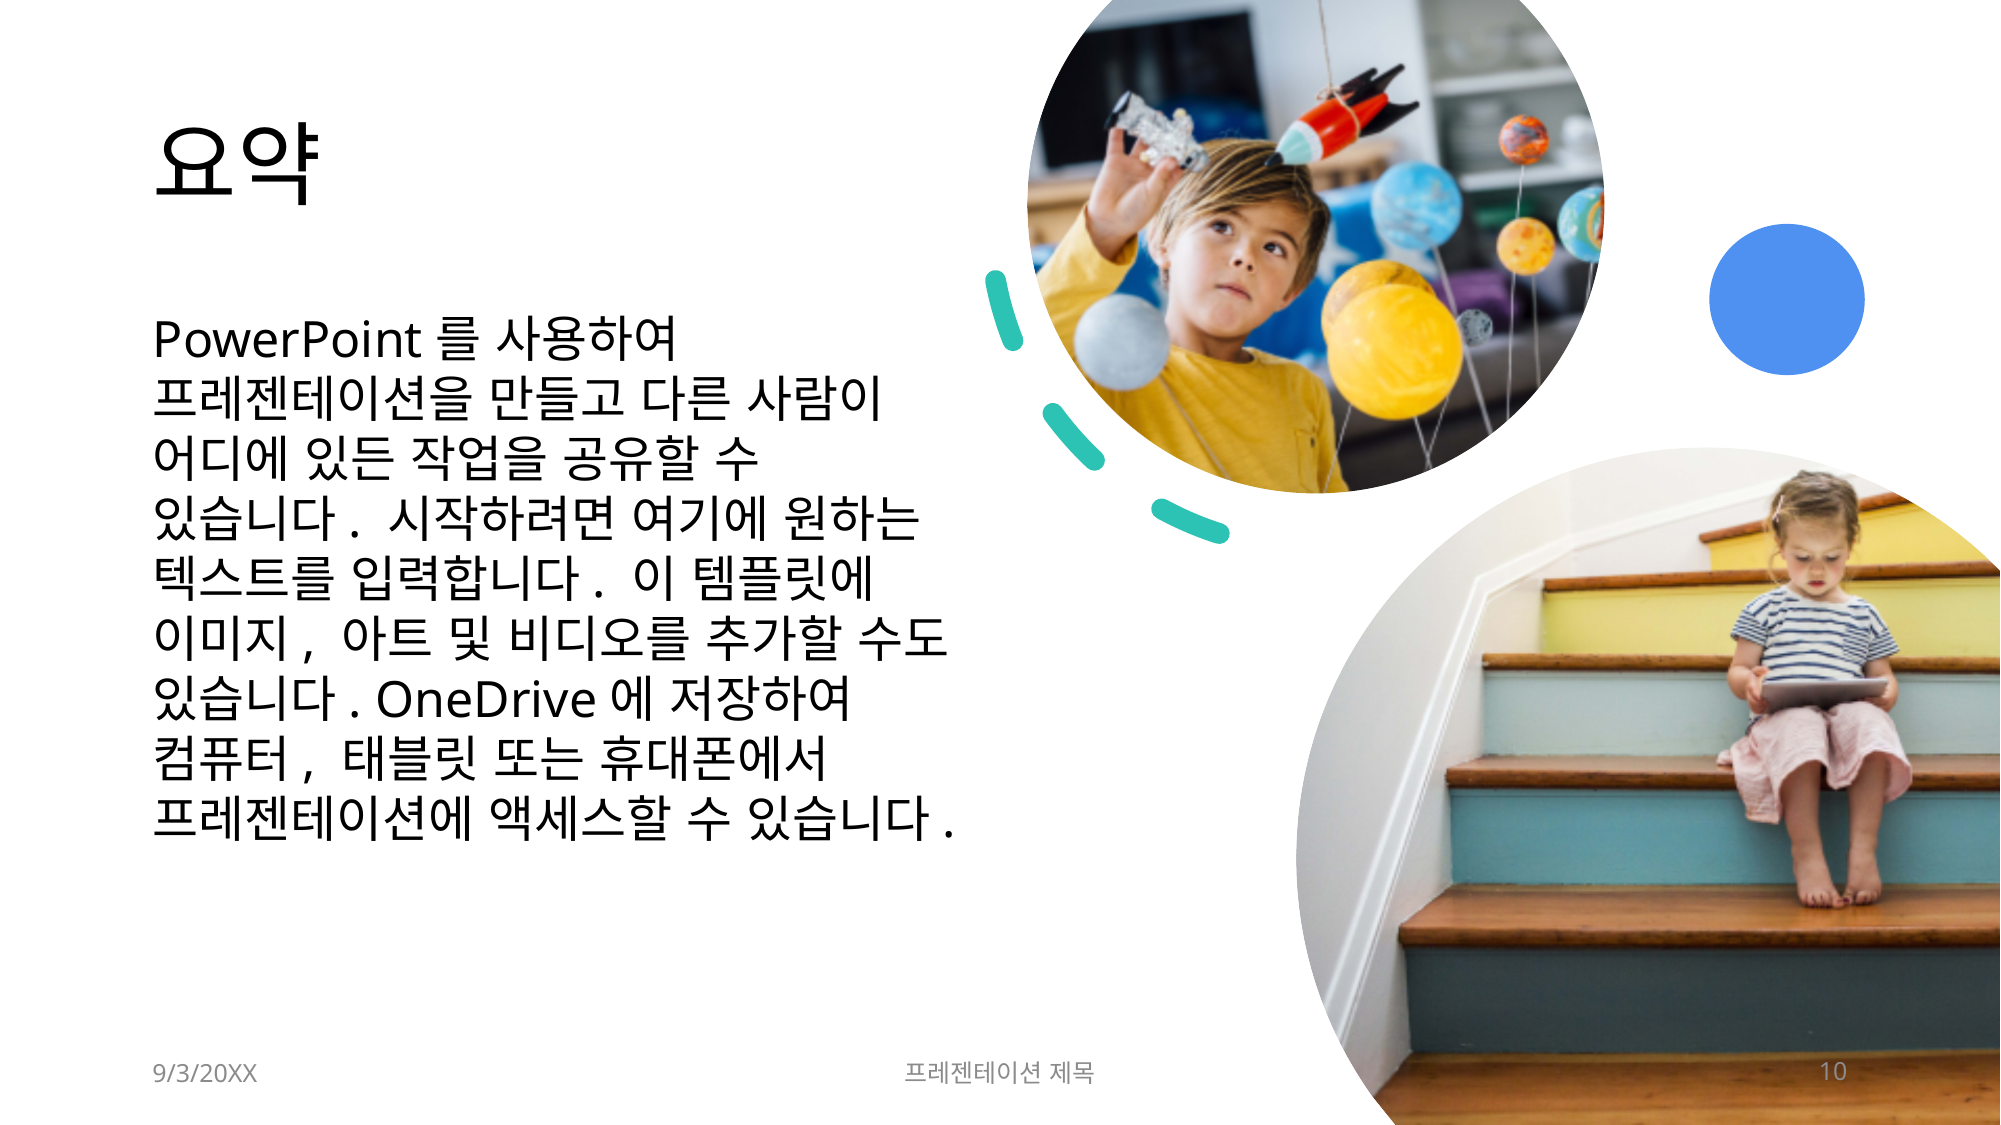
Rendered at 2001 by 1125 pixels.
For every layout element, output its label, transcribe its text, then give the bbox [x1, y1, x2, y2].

picture [1027, 0, 2000, 1125]
list PowerPoint를 사용하여 프레젠테이션을 만들고 다른 사람이 어디에 있든 작업을 공유할 수 있습니다. 시작하려면 여기에 원하는 텍스트를 입력합니다. 이 템플릿에 이미지, 아트 및 비디오를 추가할 수도 있습니다. OneDrive에 저장하여 컴퓨터, 태블릿 또는 휴대폰에서 프레젠테이션에 액세스할 수 있습니다. [138, 299, 974, 1014]
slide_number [137, 1042, 588, 1103]
title 요약 [138, 60, 978, 278]
footer 프레젠테이션 제목 [662, 1042, 1296, 1103]
